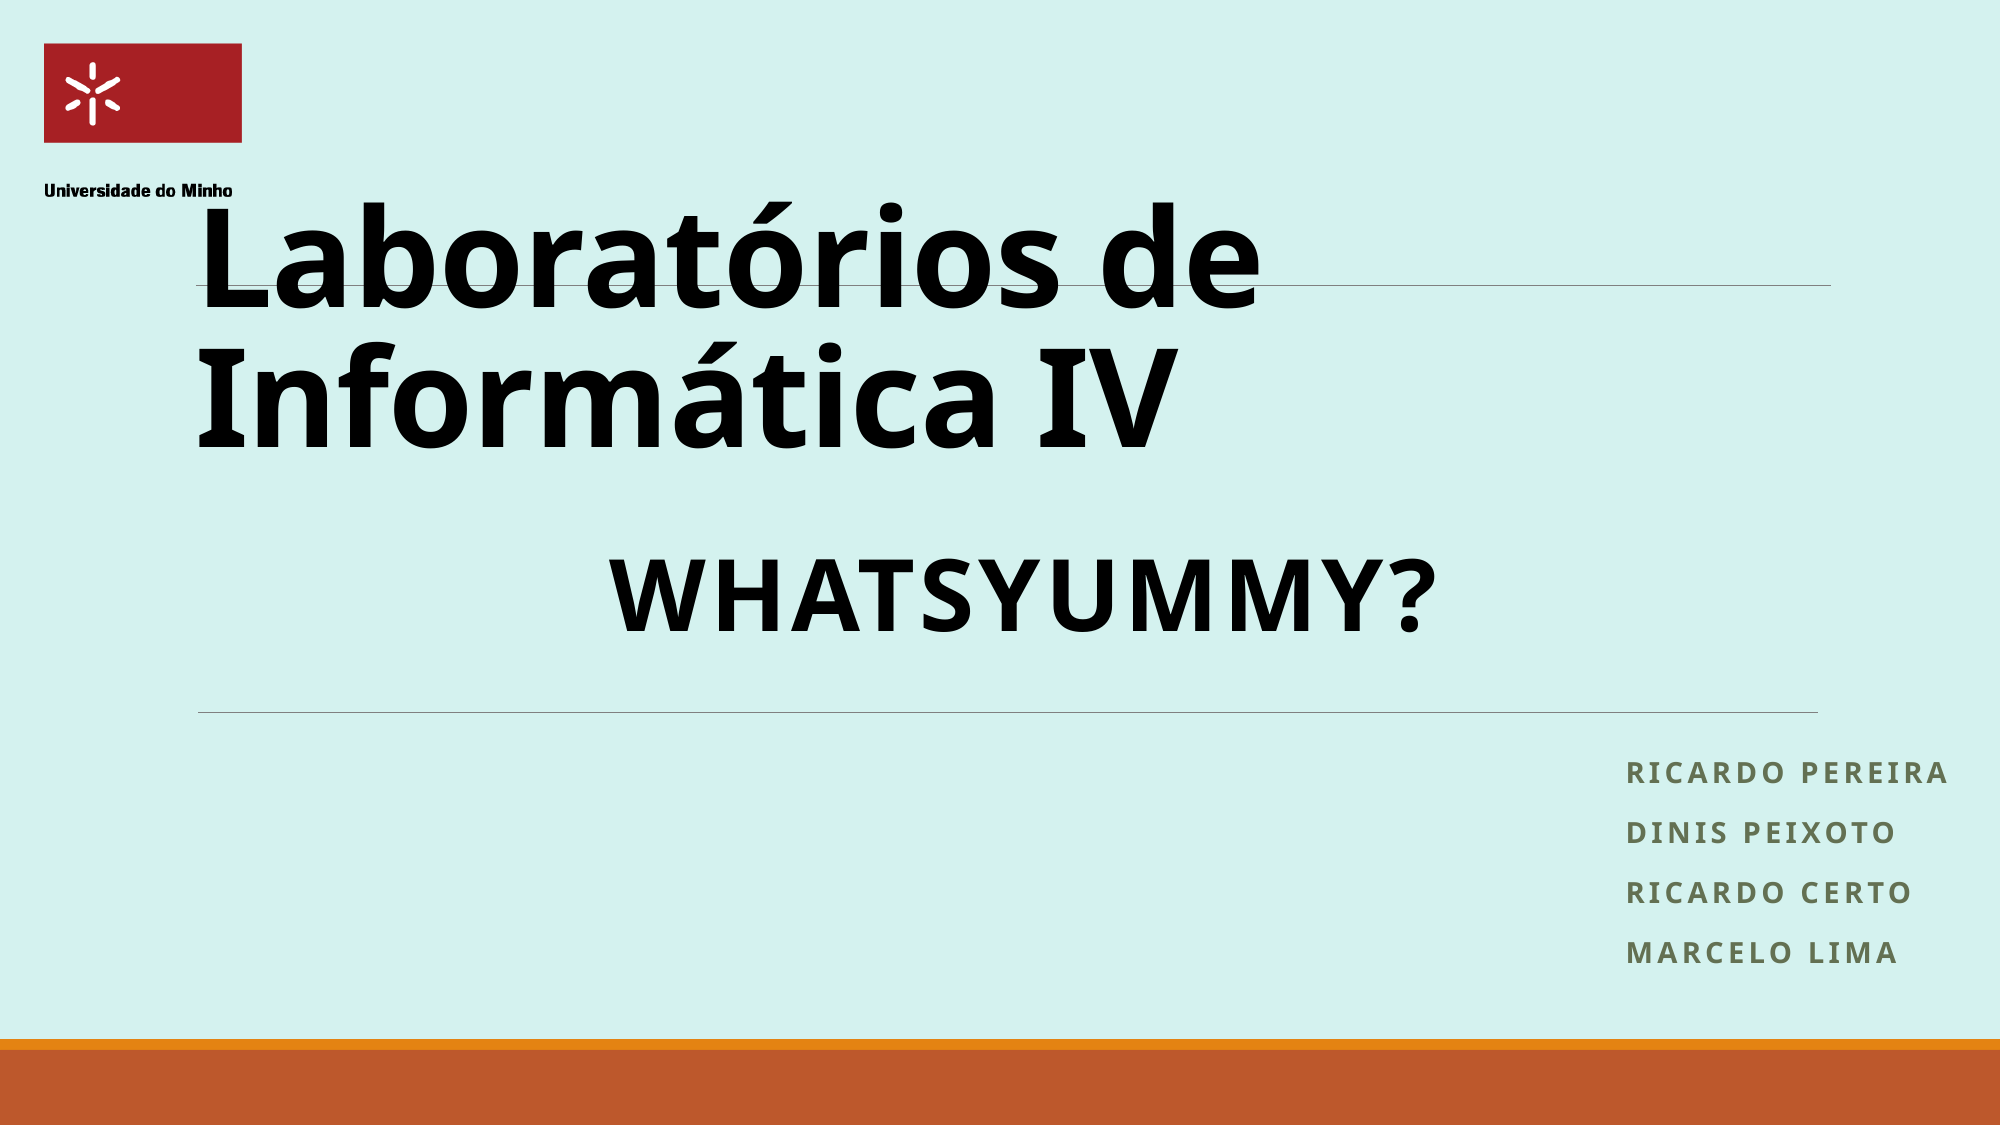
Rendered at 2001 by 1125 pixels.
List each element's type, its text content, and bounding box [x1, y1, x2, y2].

picture [27, 32, 251, 256]
text_box Ricardo PEREIRA DINIS PEIXOTO RICARDO CERTO MARCELO LIMA [1610, 746, 2000, 882]
title Laboratórios de Informática IV [180, 69, 1917, 483]
text_box WhatsYummy? [595, 537, 1502, 815]
